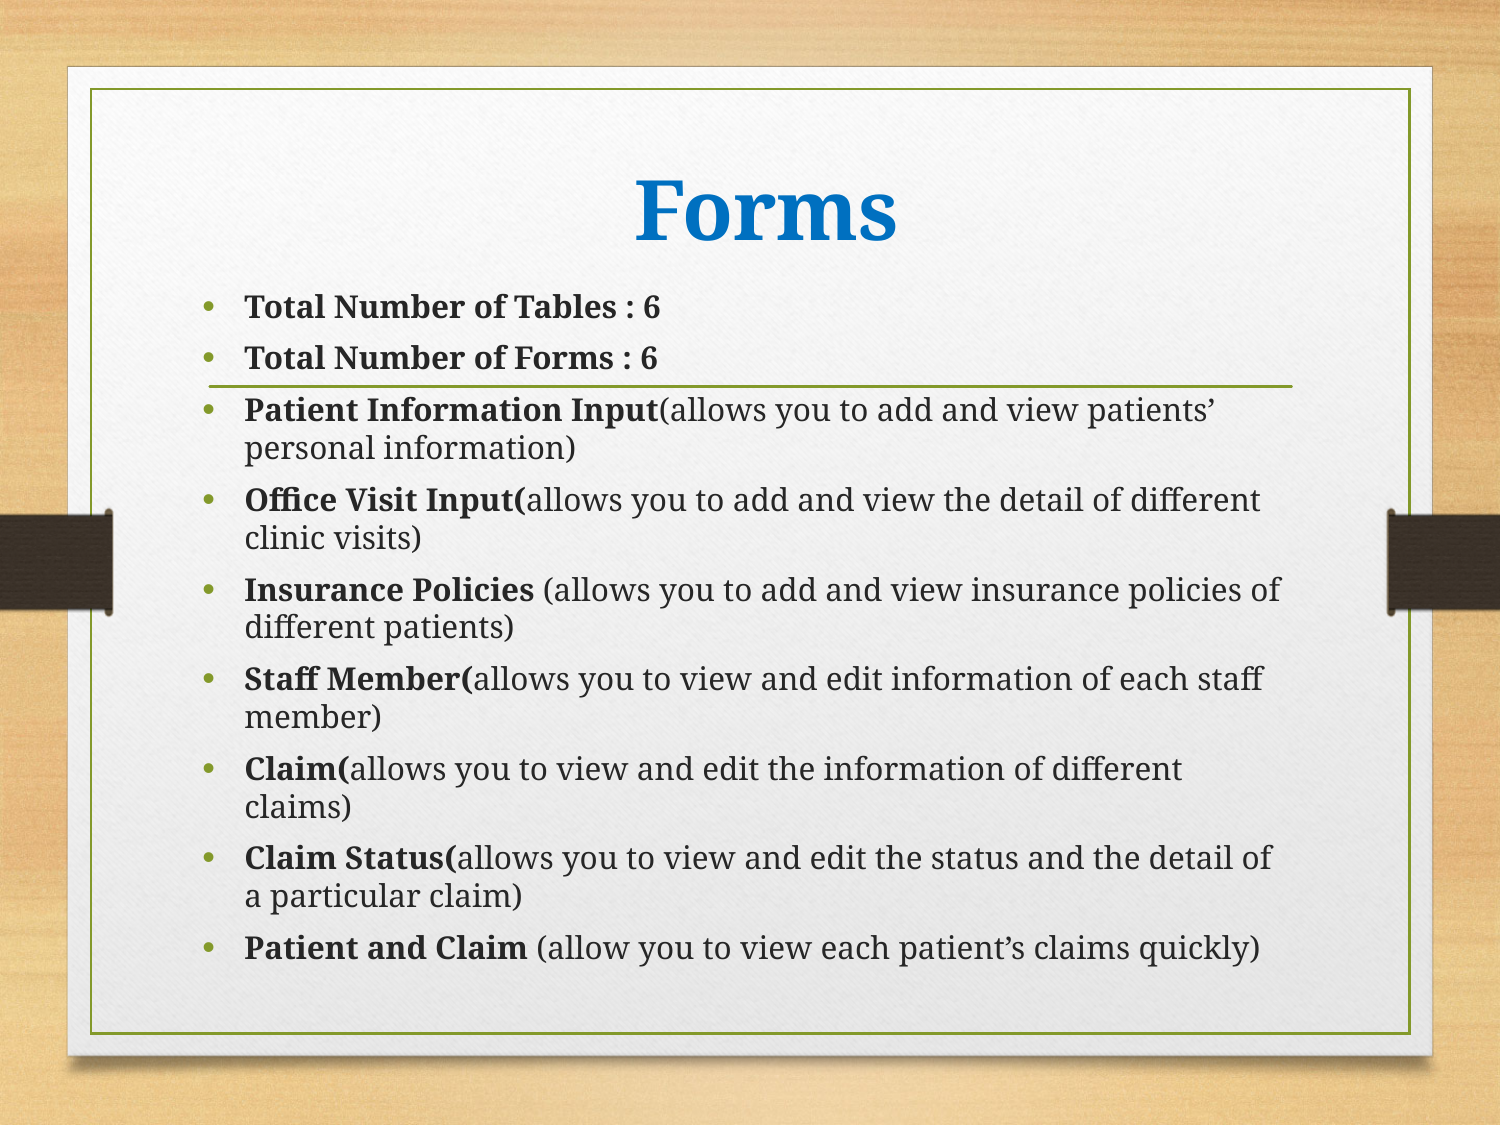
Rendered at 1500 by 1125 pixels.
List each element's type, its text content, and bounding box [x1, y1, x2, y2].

picture [0, 0, 1500, 1125]
list Total Number of Tables : 6 Total Number of Forms : 6 Patient Information Input(allows you to add and view patients’ personal information) Office Visit Input(allows you to add and view the detail of different clinic visits) Insurance Policies (allows you to add and view insurance policies of different patients) Staff Member(allows you to view and edit information of each staff member) Claim(allows you to view and edit the information of different claims) Claim Status(allows you to view and edit the status and the detail of a particular claim) Patient and Claim (allow you to view each patient’s claims quickly) [187, 279, 1299, 990]
title Forms [155, 102, 1400, 313]
